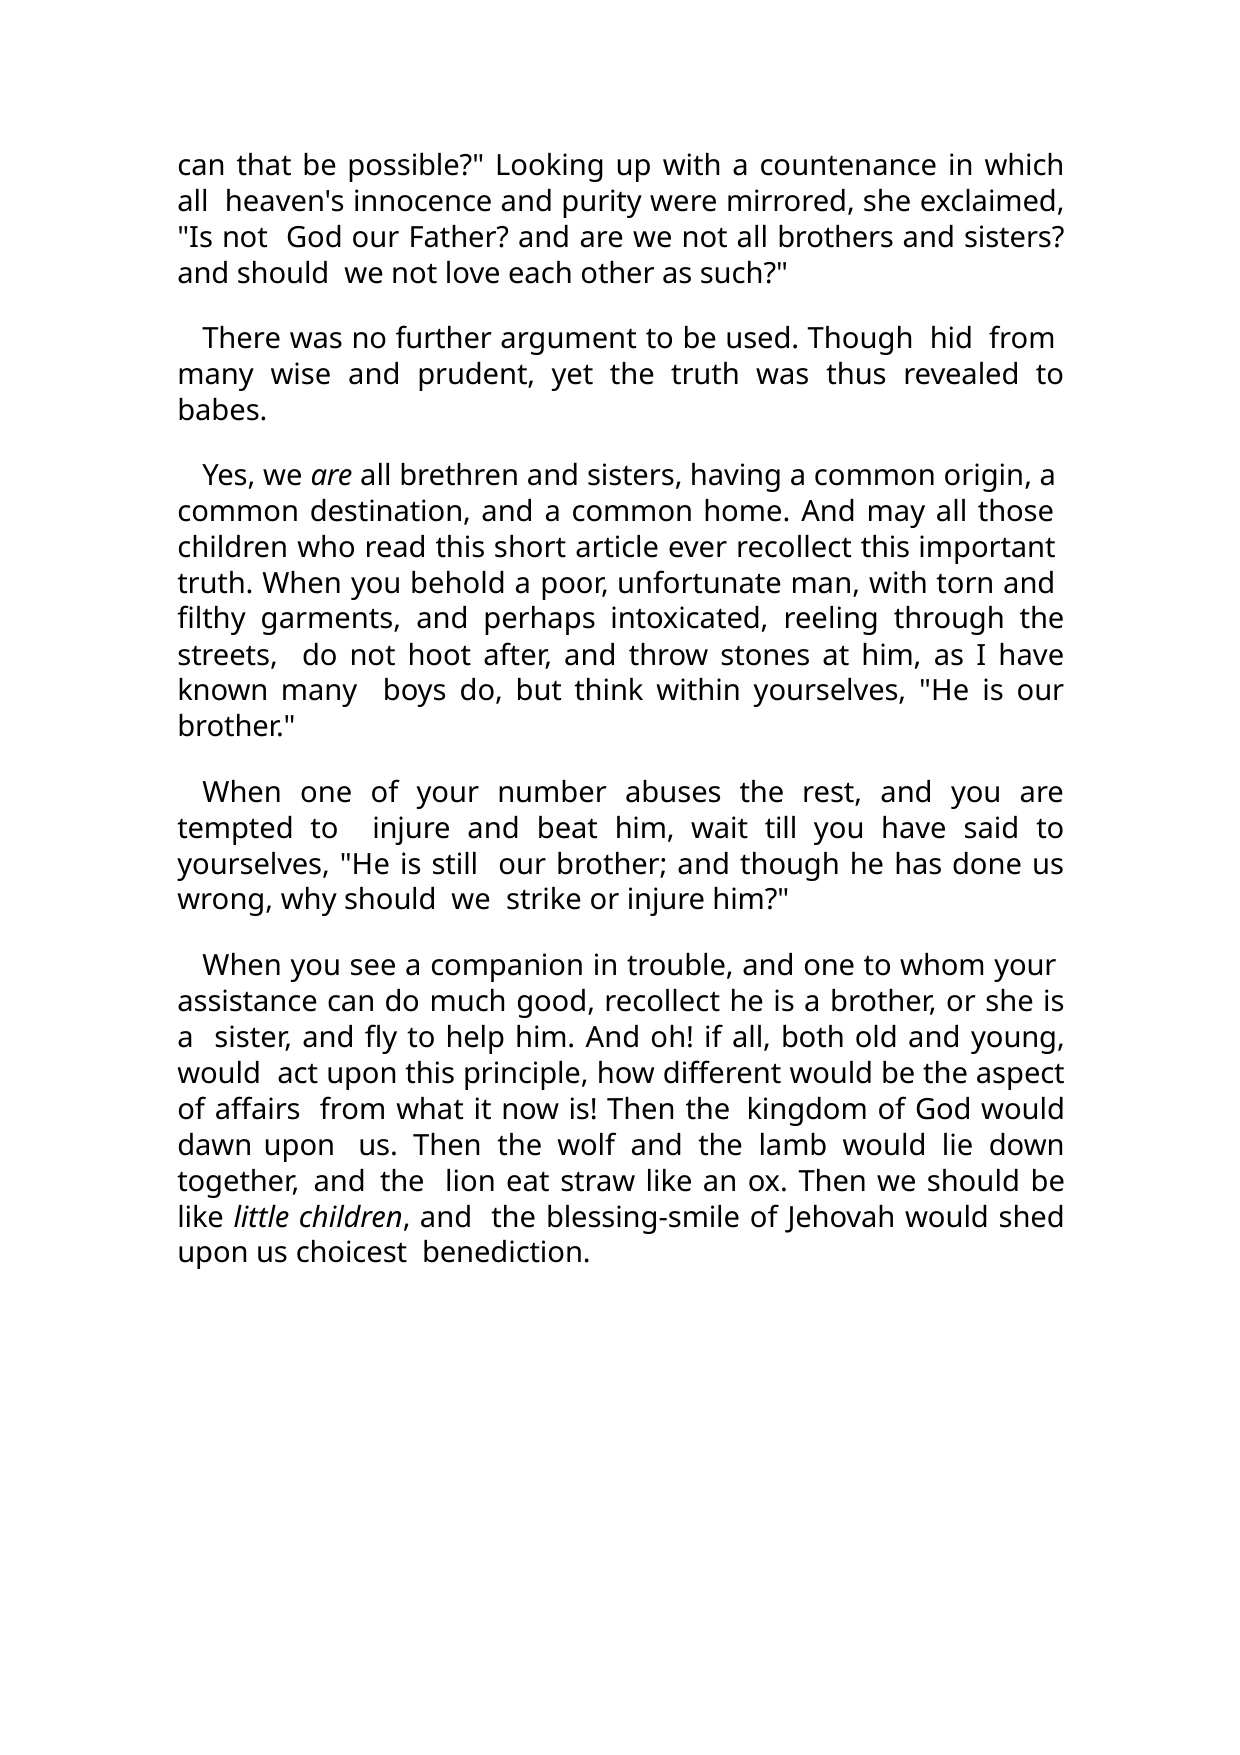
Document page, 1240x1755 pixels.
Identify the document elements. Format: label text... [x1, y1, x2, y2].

text_box can that be possible?" Looking up with a countenance in which all heaven's innocence and purity were mirrored, she exclaimed, "Is not God our Father? and are we not all brothers and sisters? and should we not love each other as such?" There was no further argument to be used. Though hid from many wise and prudent, yet the truth was thus revealed to babes. Yes, we are all brethren and sisters, having a common origin, a common destination, and a common home. And may all those children who read this short article ever recollect this important truth. When you behold a poor, unfortunate man, with torn and filthy garments, and perhaps intoxicated, reeling through the streets, do not hoot after, and throw stones at him, as I have known many boys do, but think within yourselves, "He is our brother." When one of your number abuses the rest, and you are tempted to injure and beat him, wait till you have said to yourselves, "He is still our brother; and though he has done us wrong, why should we strike or injure him?" When you see a companion in trouble, and one to whom your assistance can do much good, recollect he is a brother, or she is a sister, and fly to help him. And oh! if all, both old and young, would act upon this principle, how different would be the aspect of affairs from what it now is! Then the kingdom of God would dawn upon us. Then the wolf and the lamb would lie down together, and the lion eat straw like an ox. Then we should be like little children, and the blessing-smile of Jehovah would shed upon us choicest benediction. [175, 144, 1066, 1269]
